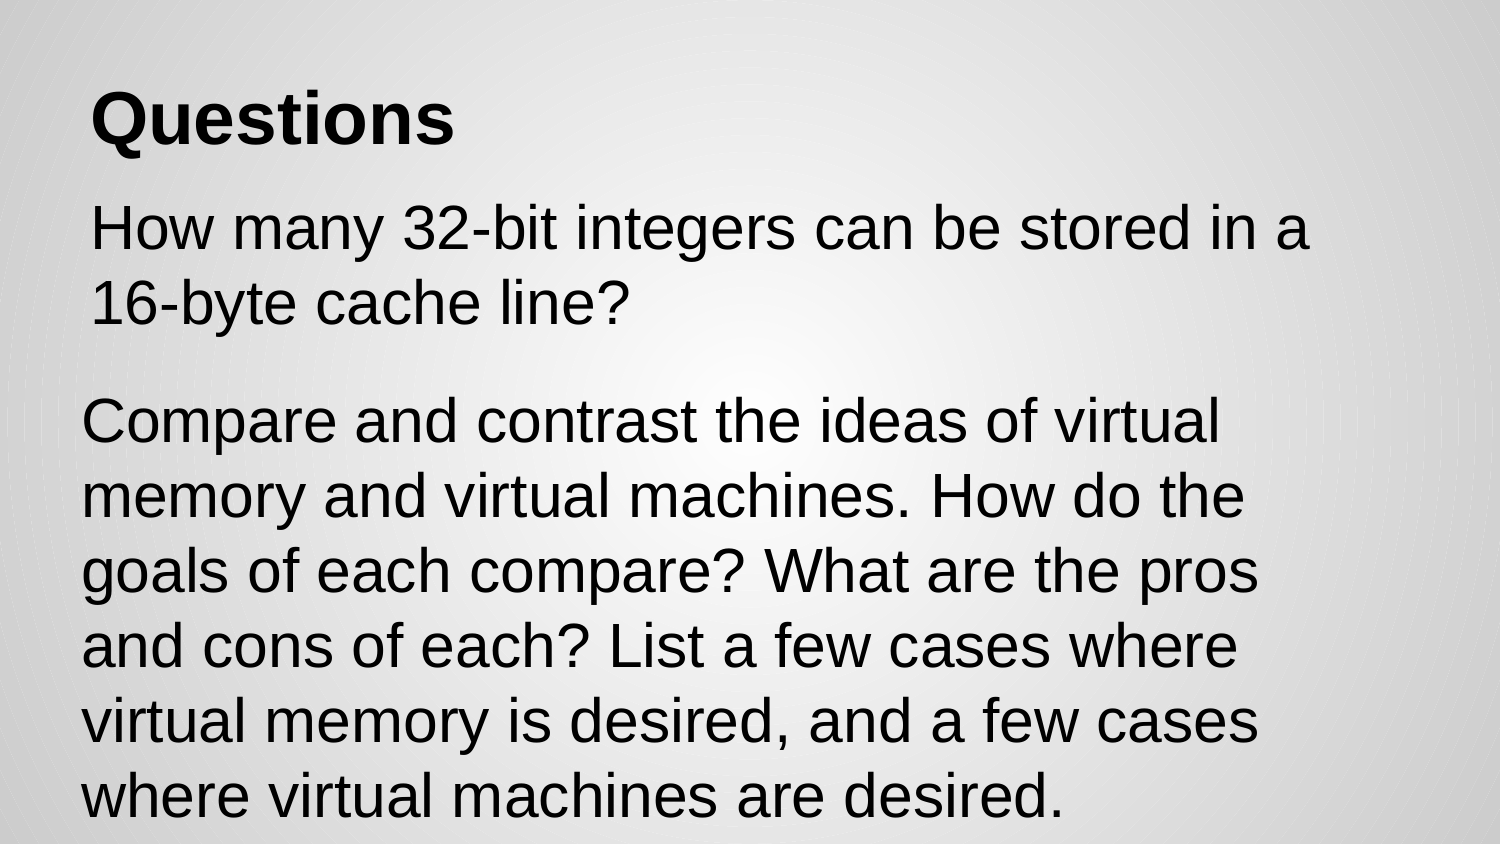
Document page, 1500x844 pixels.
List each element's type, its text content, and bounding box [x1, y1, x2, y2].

list How many 32-bit integers can be stored in a 16-byte cache line? [75, 171, 1425, 368]
title Questions [75, 33, 1425, 171]
text_box Compare and contrast the ideas of virtual memory and virtual machines. How do the goals of each compare? What are the pros and cons of each? List a few cases where virtual memory is desired, and a few cases where virtual machines are desired. [66, 364, 1311, 831]
